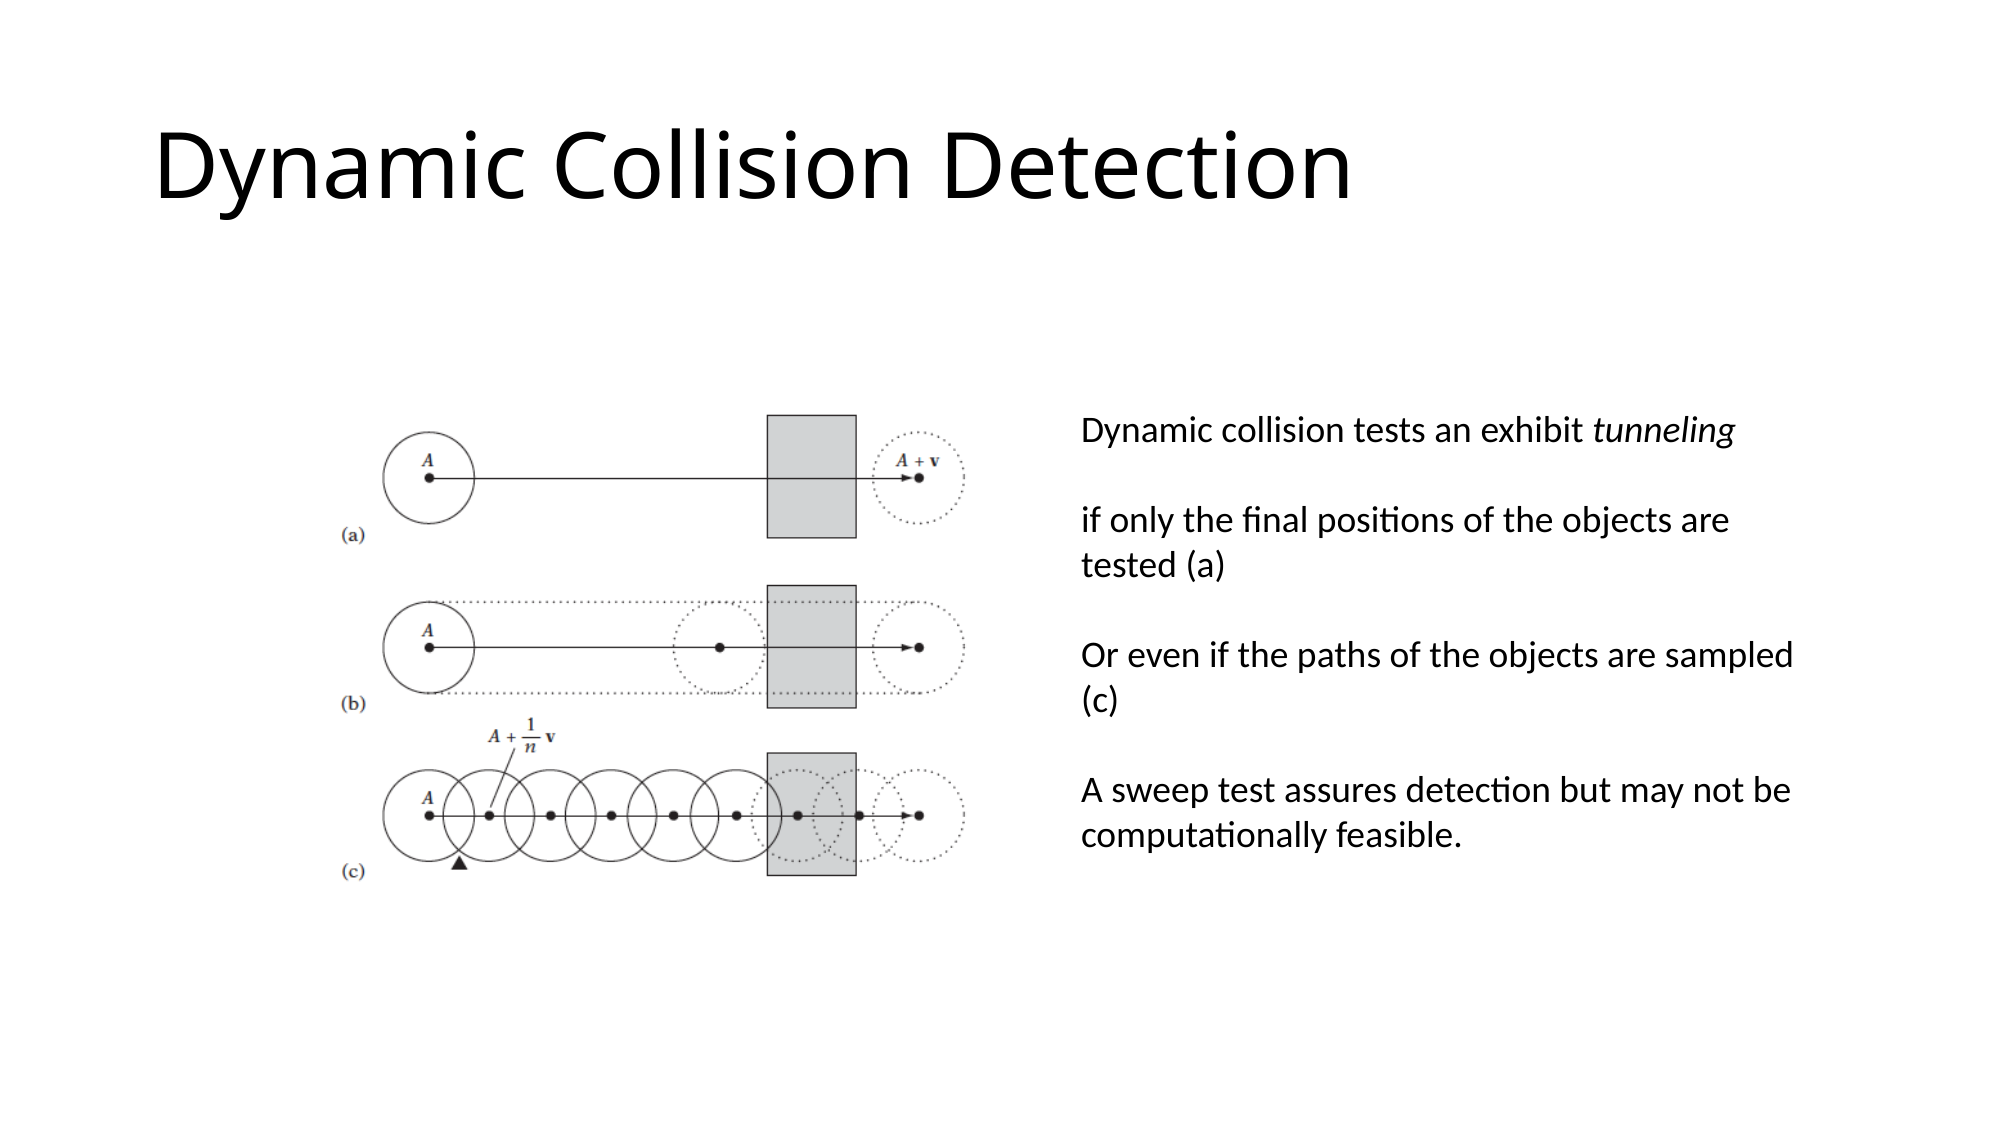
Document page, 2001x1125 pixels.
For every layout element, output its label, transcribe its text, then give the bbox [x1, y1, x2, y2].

title Dynamic Collision Detection [137, 59, 1863, 278]
text_box Dynamic collision tests an exhibit tunneling if only the final positions of the objects are tested (a) Or even if the paths of the objects are sampled (c) A sweep test assures detection but may not be computationally feasible. [1066, 397, 1819, 863]
picture [309, 393, 1019, 893]
